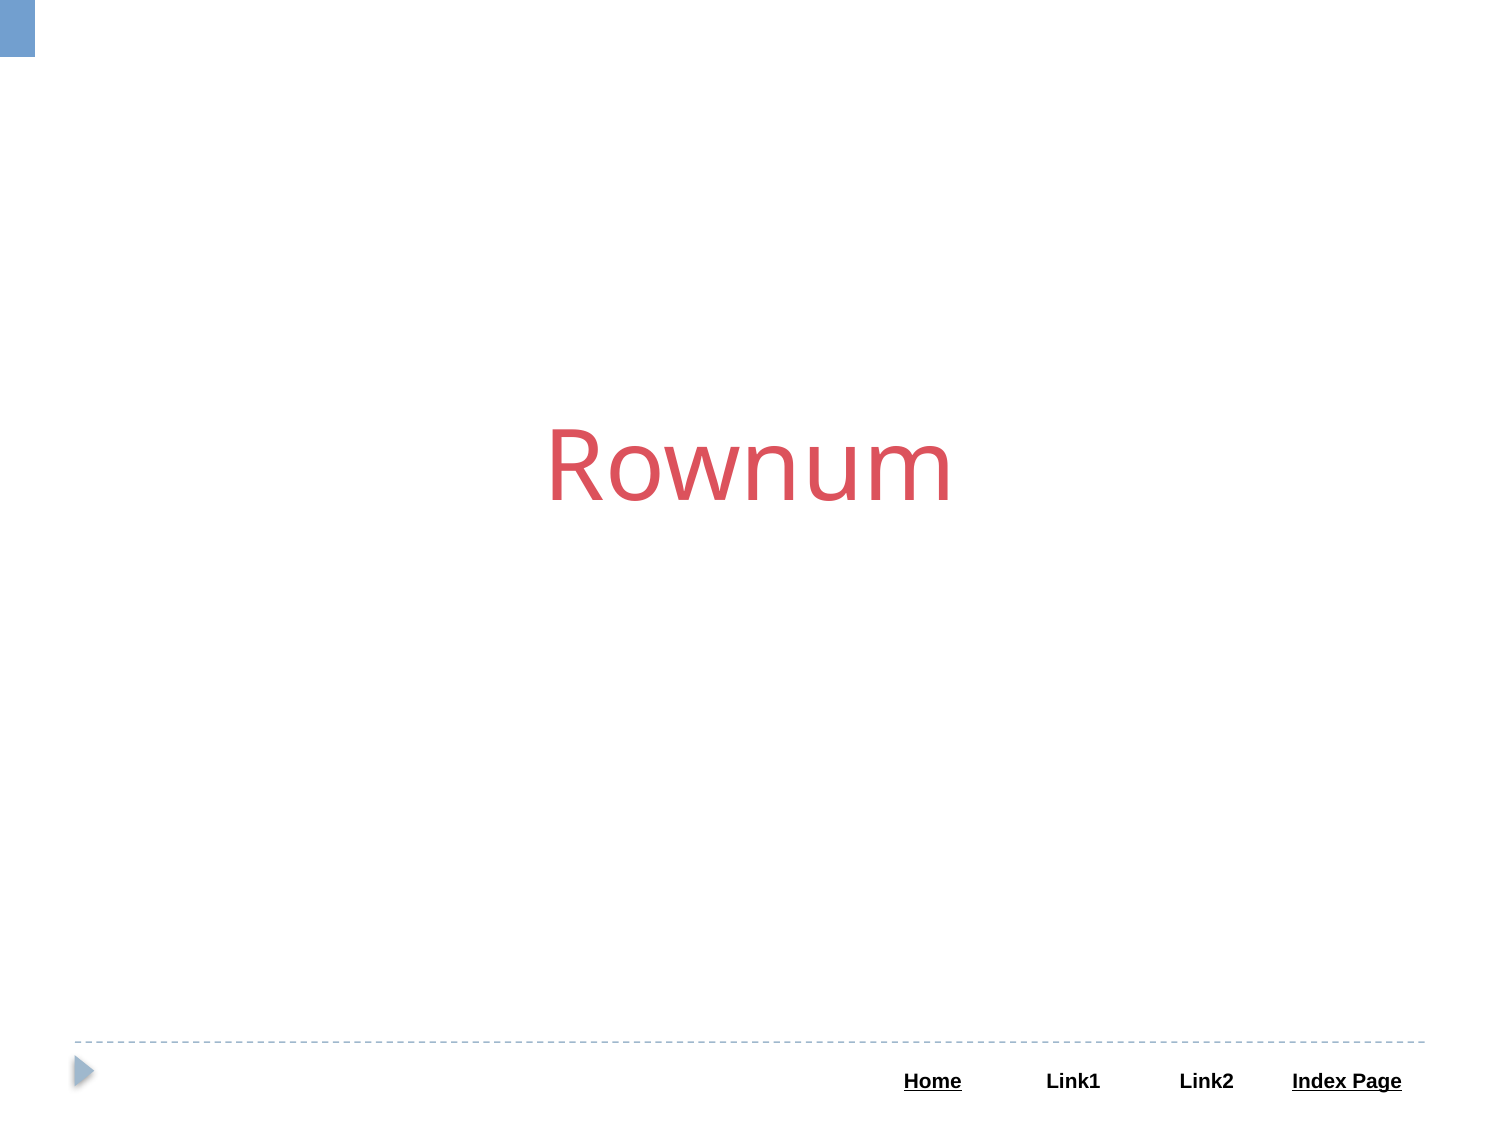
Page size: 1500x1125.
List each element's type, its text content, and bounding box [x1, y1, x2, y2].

text_box Rownum [24, 387, 1475, 538]
